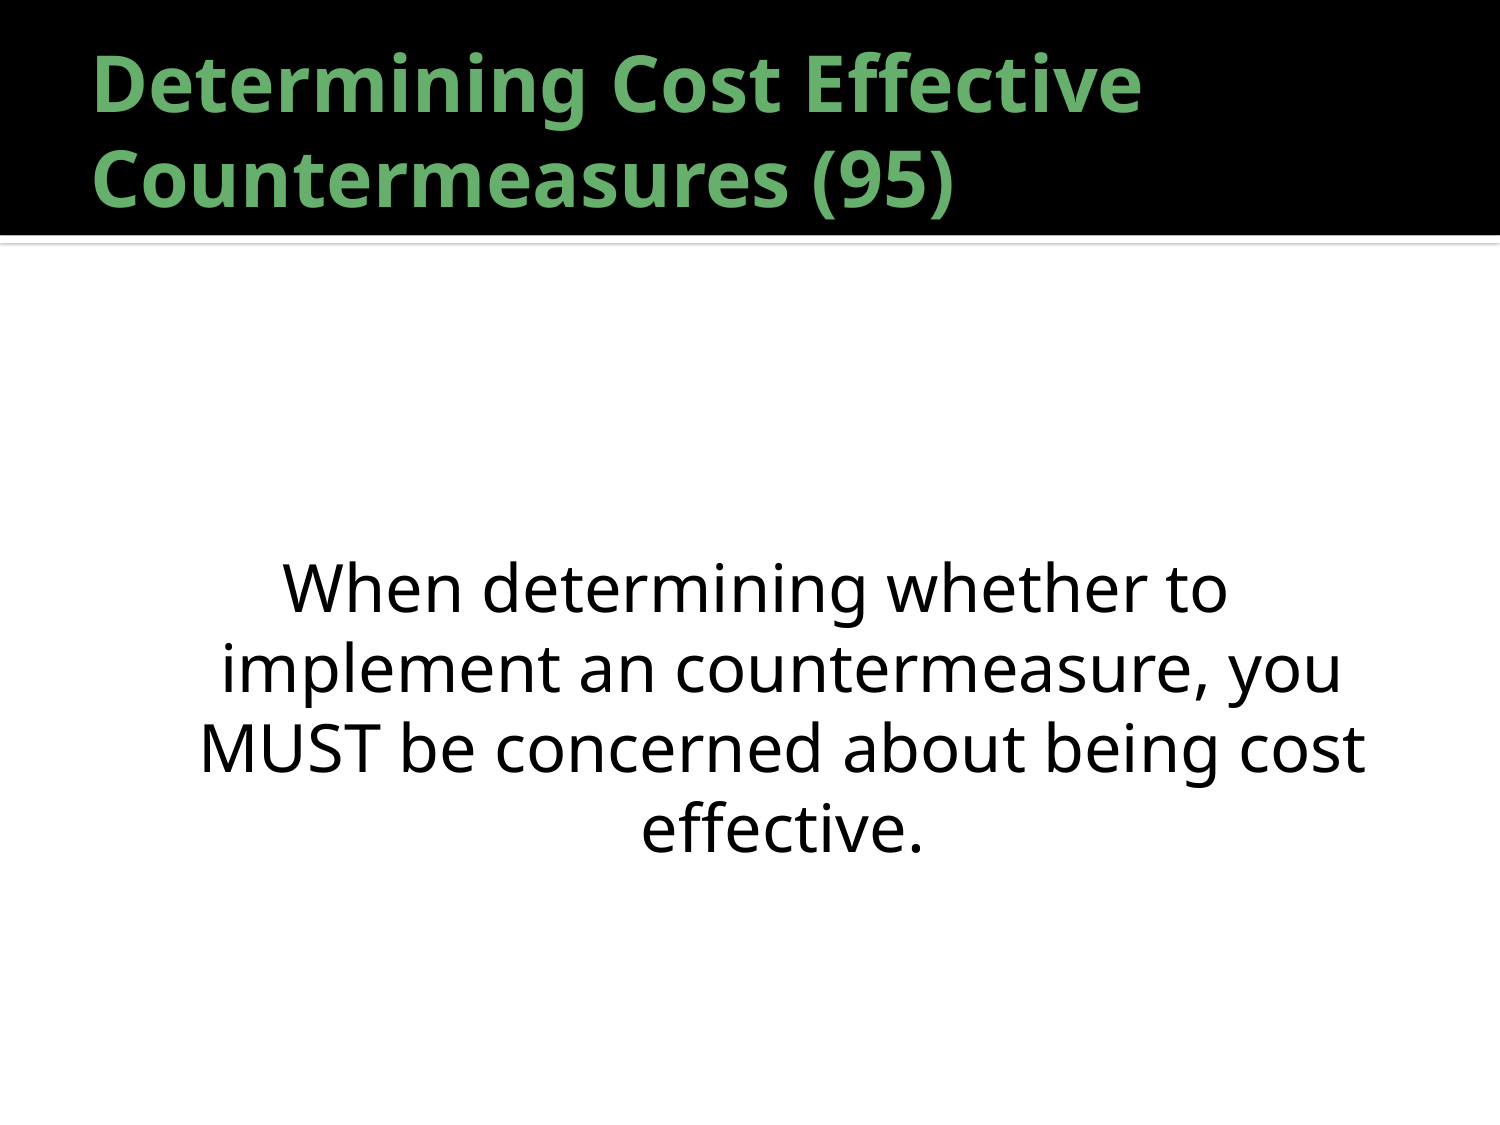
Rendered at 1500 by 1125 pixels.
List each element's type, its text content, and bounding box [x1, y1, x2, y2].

list When determining whether to implement an countermeasure, you MUST be concerned about being cost effective. [75, 291, 1425, 1050]
title Determining Cost Effective Countermeasures (95) [75, 25, 1425, 231]
